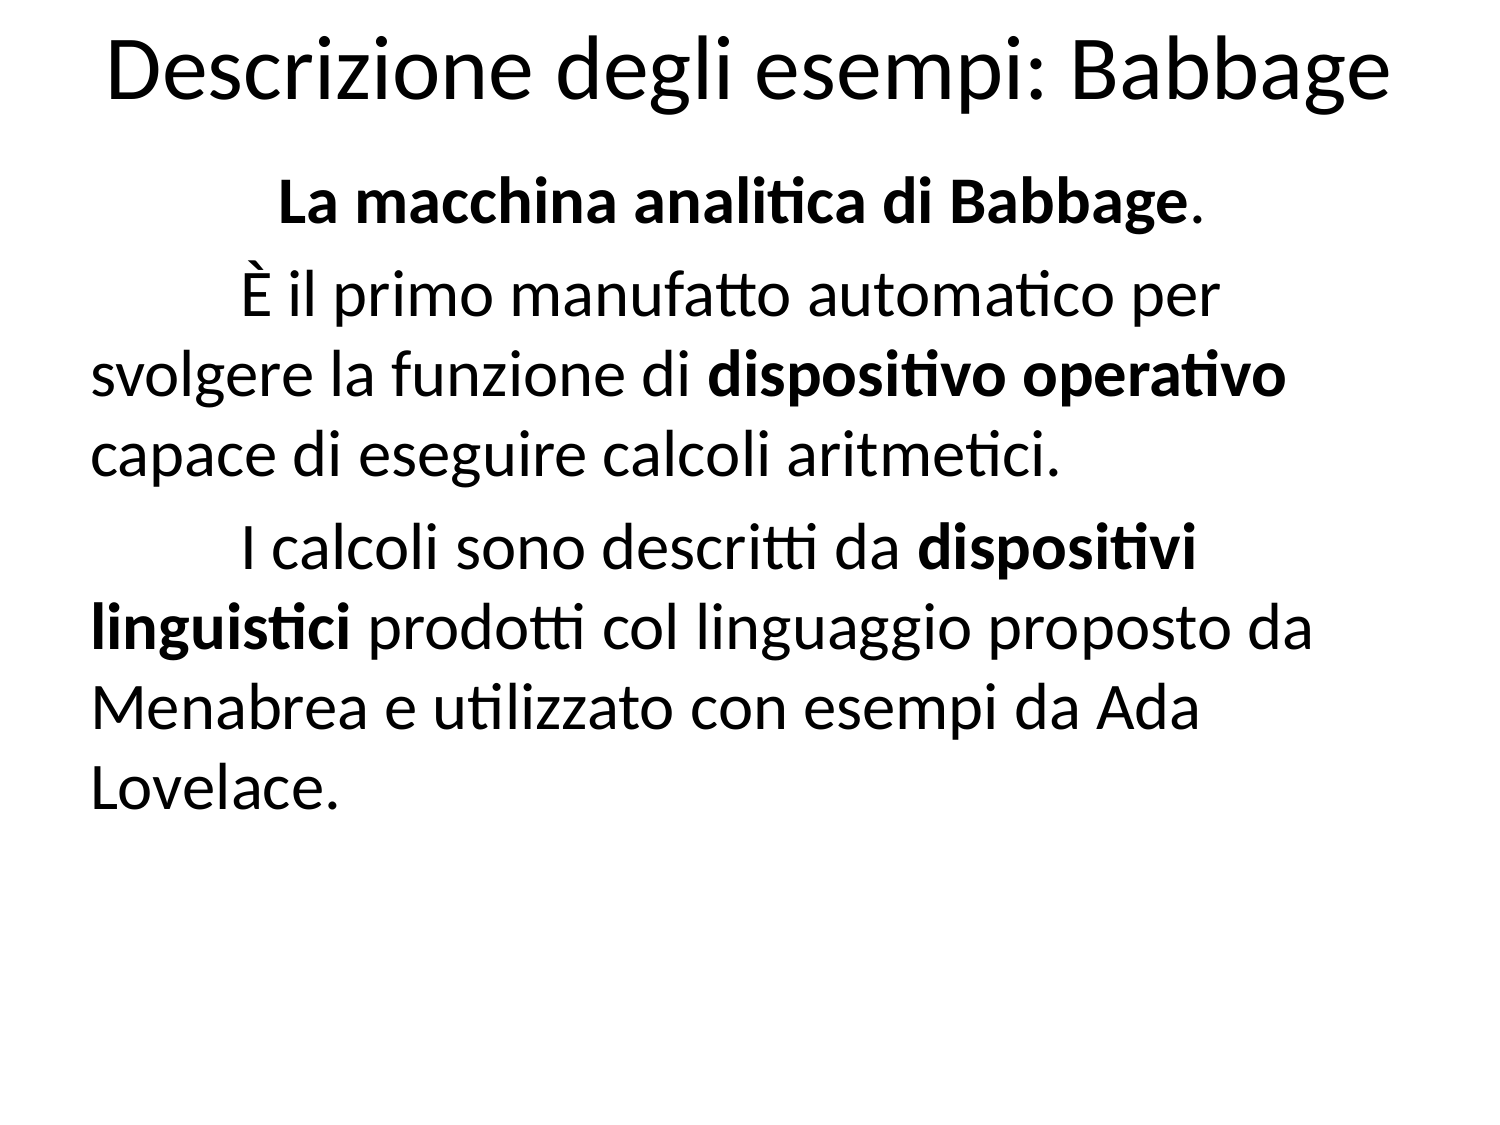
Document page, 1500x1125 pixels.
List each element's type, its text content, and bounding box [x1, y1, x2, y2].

title Descrizione degli esempi: Babbage [75, 0, 1425, 126]
list La macchina analitica di Babbage. È il primo manufatto automatico per svolgere la funzione di dispositivo operativo capace di eseguire calcoli aritmetici. I calcoli sono descritti da dispositivi linguistici prodotti col linguaggio proposto da Menabrea e utilizzato con esempi da Ada Lovelace. [75, 149, 1425, 1005]
